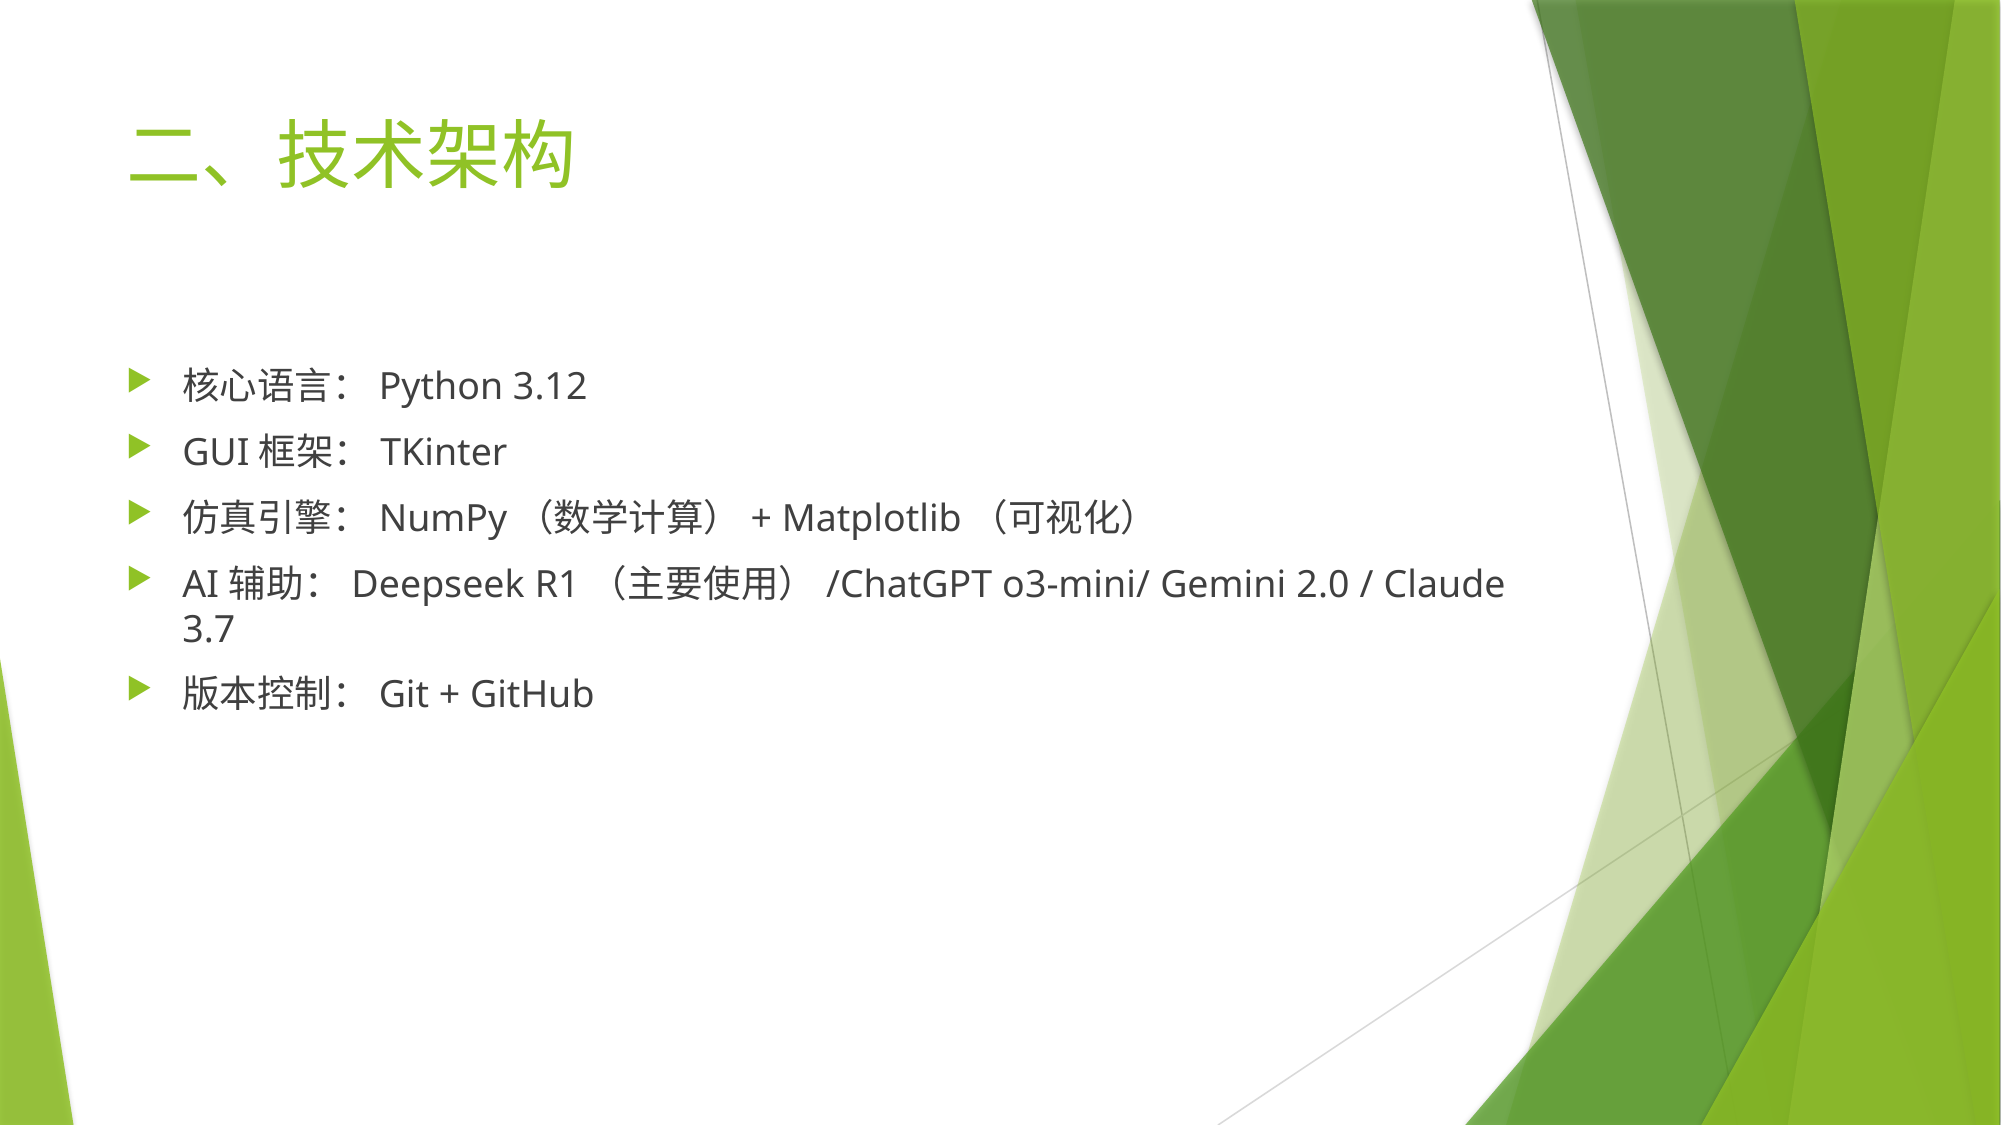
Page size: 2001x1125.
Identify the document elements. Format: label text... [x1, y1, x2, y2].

list 核心语言：Python 3.12 GUI框架：TKinter 仿真引擎：NumPy（数学计算）+ Matplotlib（可视化） AI辅助：Deepseek R1（主要使用）/ChatGPT o3-mini/ Gemini 2.0 / Claude 3.7 版本控制：Git + GitHub [111, 354, 1522, 992]
title 二、技术架构 [111, 99, 1522, 317]
